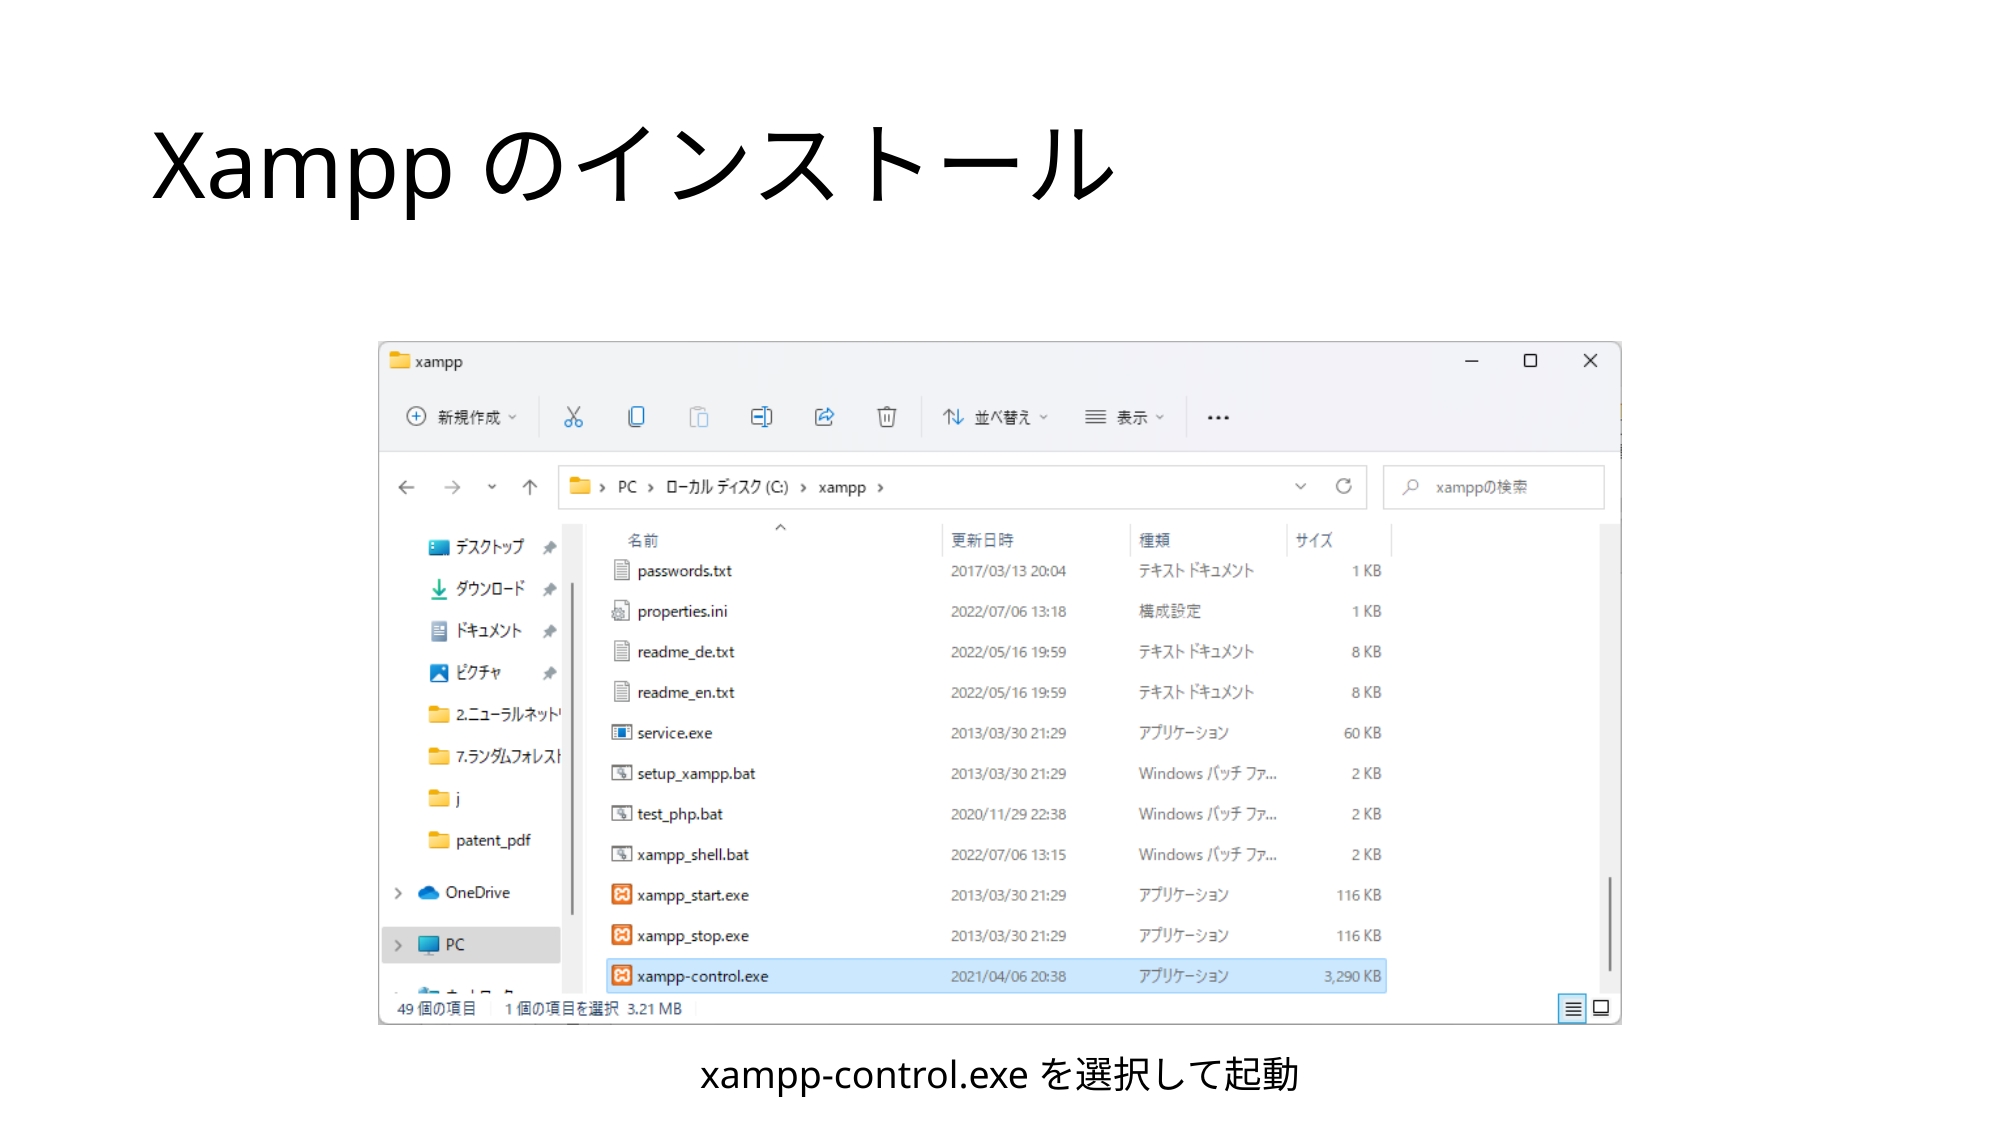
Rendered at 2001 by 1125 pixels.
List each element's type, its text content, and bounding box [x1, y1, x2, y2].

title Xamppのインストール [137, 59, 1863, 278]
text_box xampp-control.exeを選択して起動 [685, 1043, 1315, 1104]
picture [378, 341, 1622, 1025]
